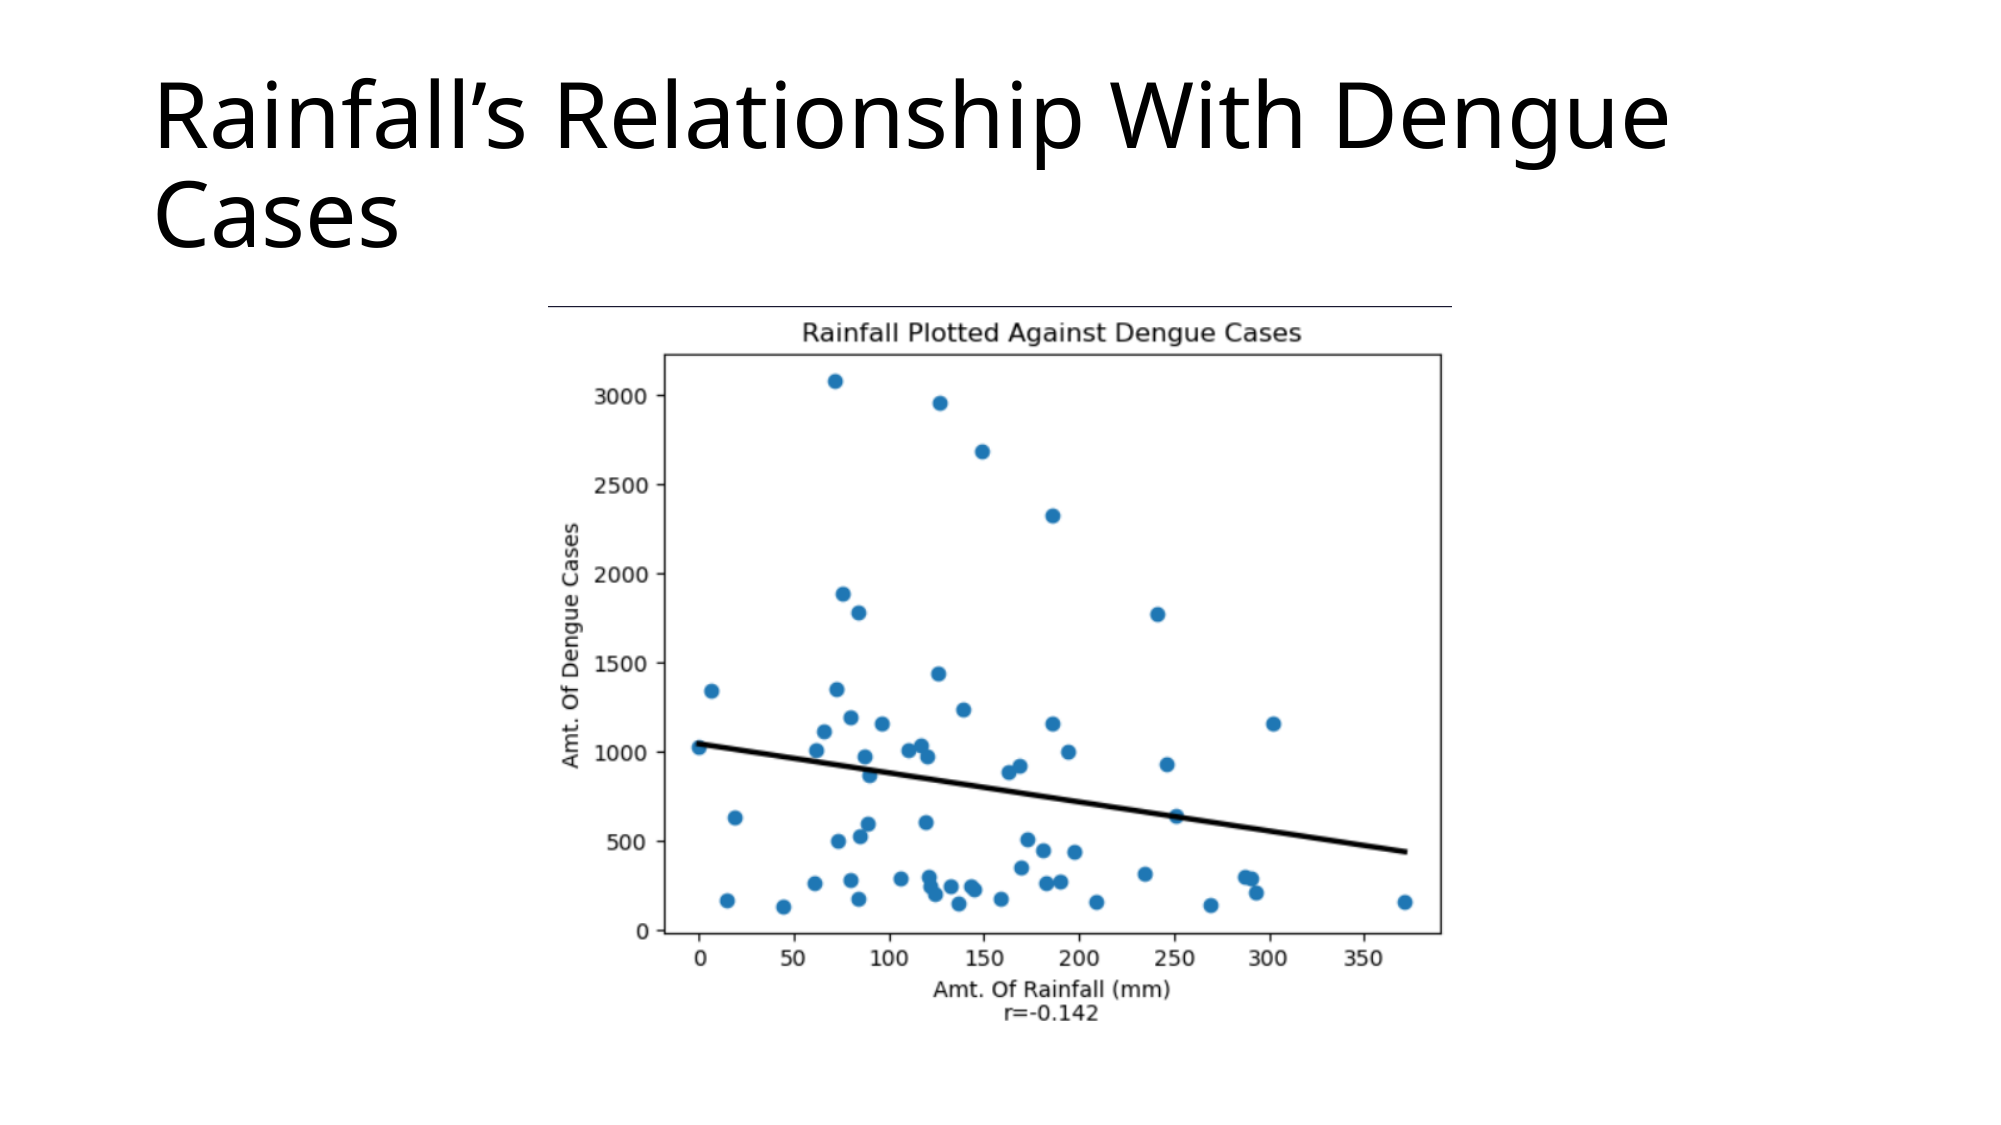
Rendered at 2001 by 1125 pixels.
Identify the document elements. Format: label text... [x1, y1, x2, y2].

title Rainfall’s Relationship With Dengue Cases [137, 59, 1863, 278]
picture [548, 306, 1452, 1041]
